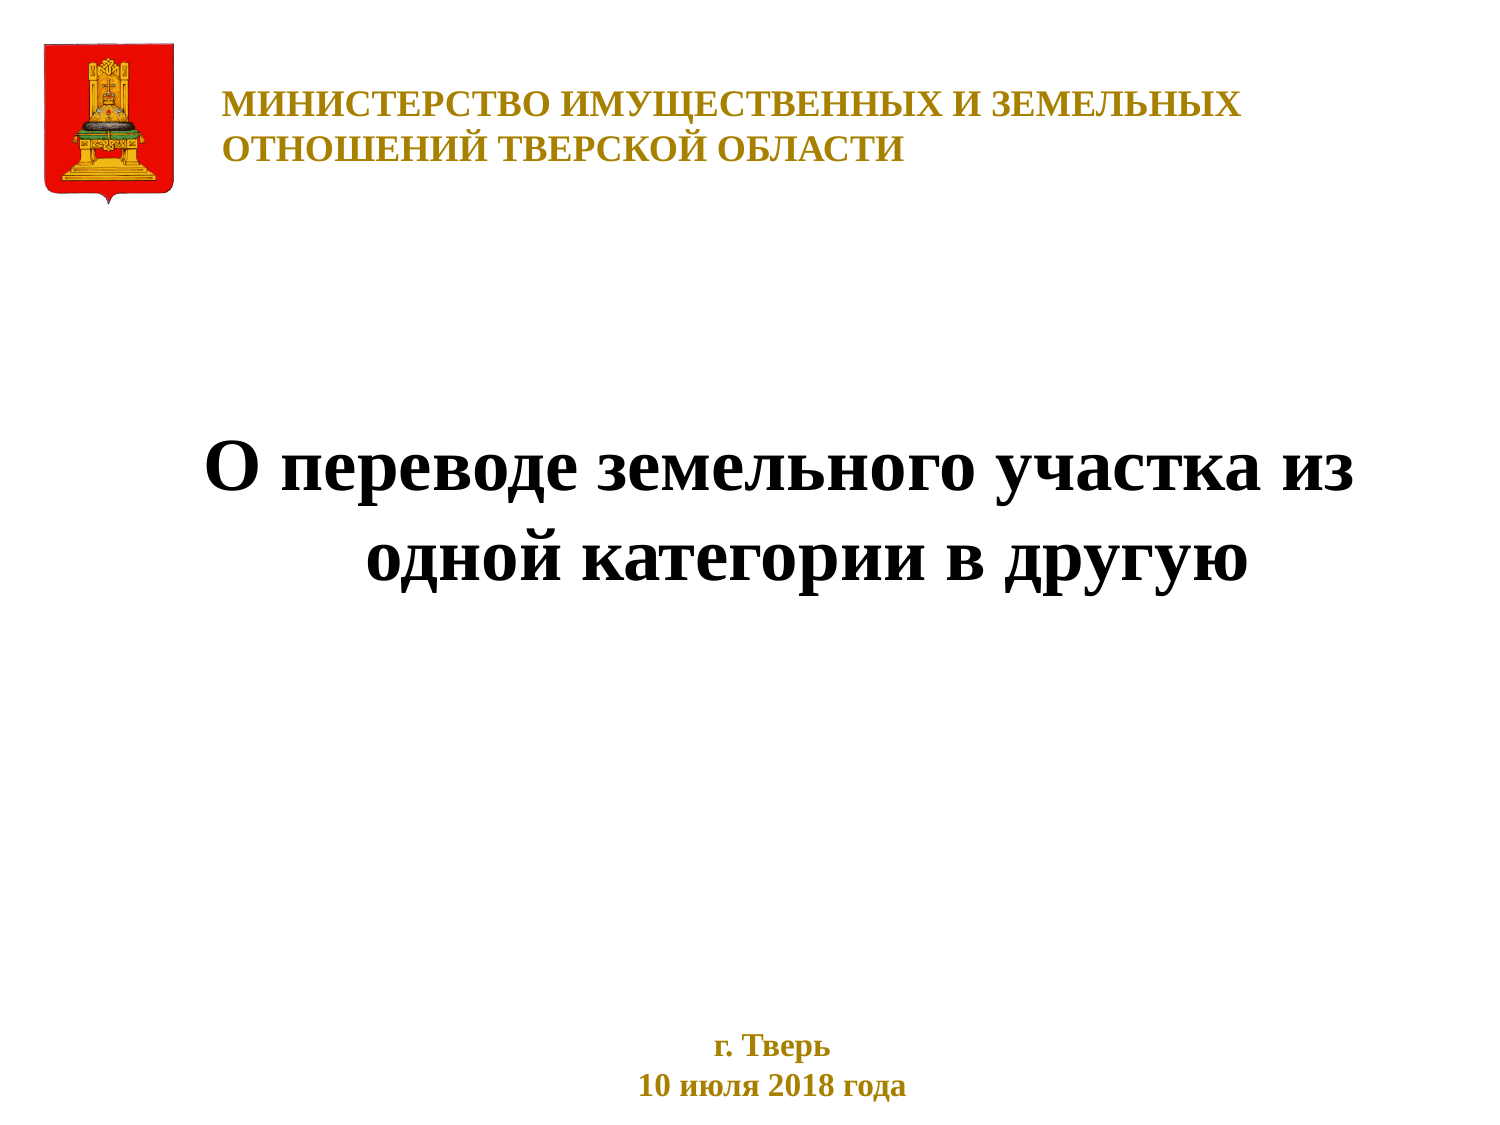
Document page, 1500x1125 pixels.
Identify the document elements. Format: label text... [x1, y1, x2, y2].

text_box г. Тверь 10 июля 2018 года [242, 1015, 1303, 1111]
text_box МИНИСТЕРСТВО ИМУЩЕСТВЕННЫХ И ЗЕМЕЛЬНЫХ ОТНОШЕНИЙ ТВЕРСКОЙ ОБЛАСТИ [206, 23, 1500, 225]
picture [40, 34, 184, 213]
list О переводе земельного участка из одной категории в другую [159, 302, 1400, 799]
